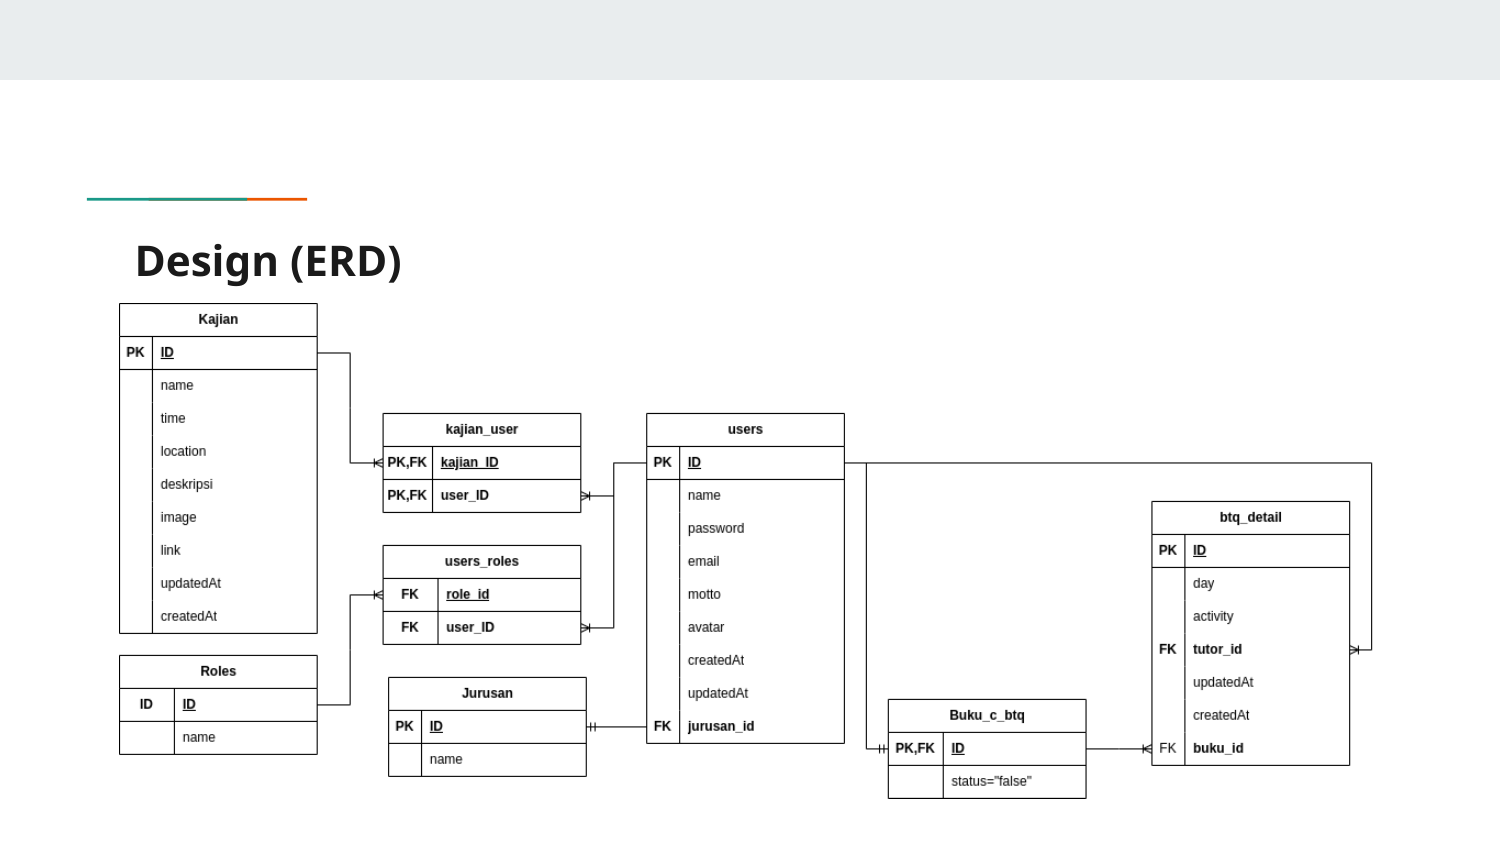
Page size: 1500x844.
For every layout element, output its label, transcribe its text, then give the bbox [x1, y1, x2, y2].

picture [119, 303, 1382, 799]
title Design (ERD) [119, 216, 1381, 302]
